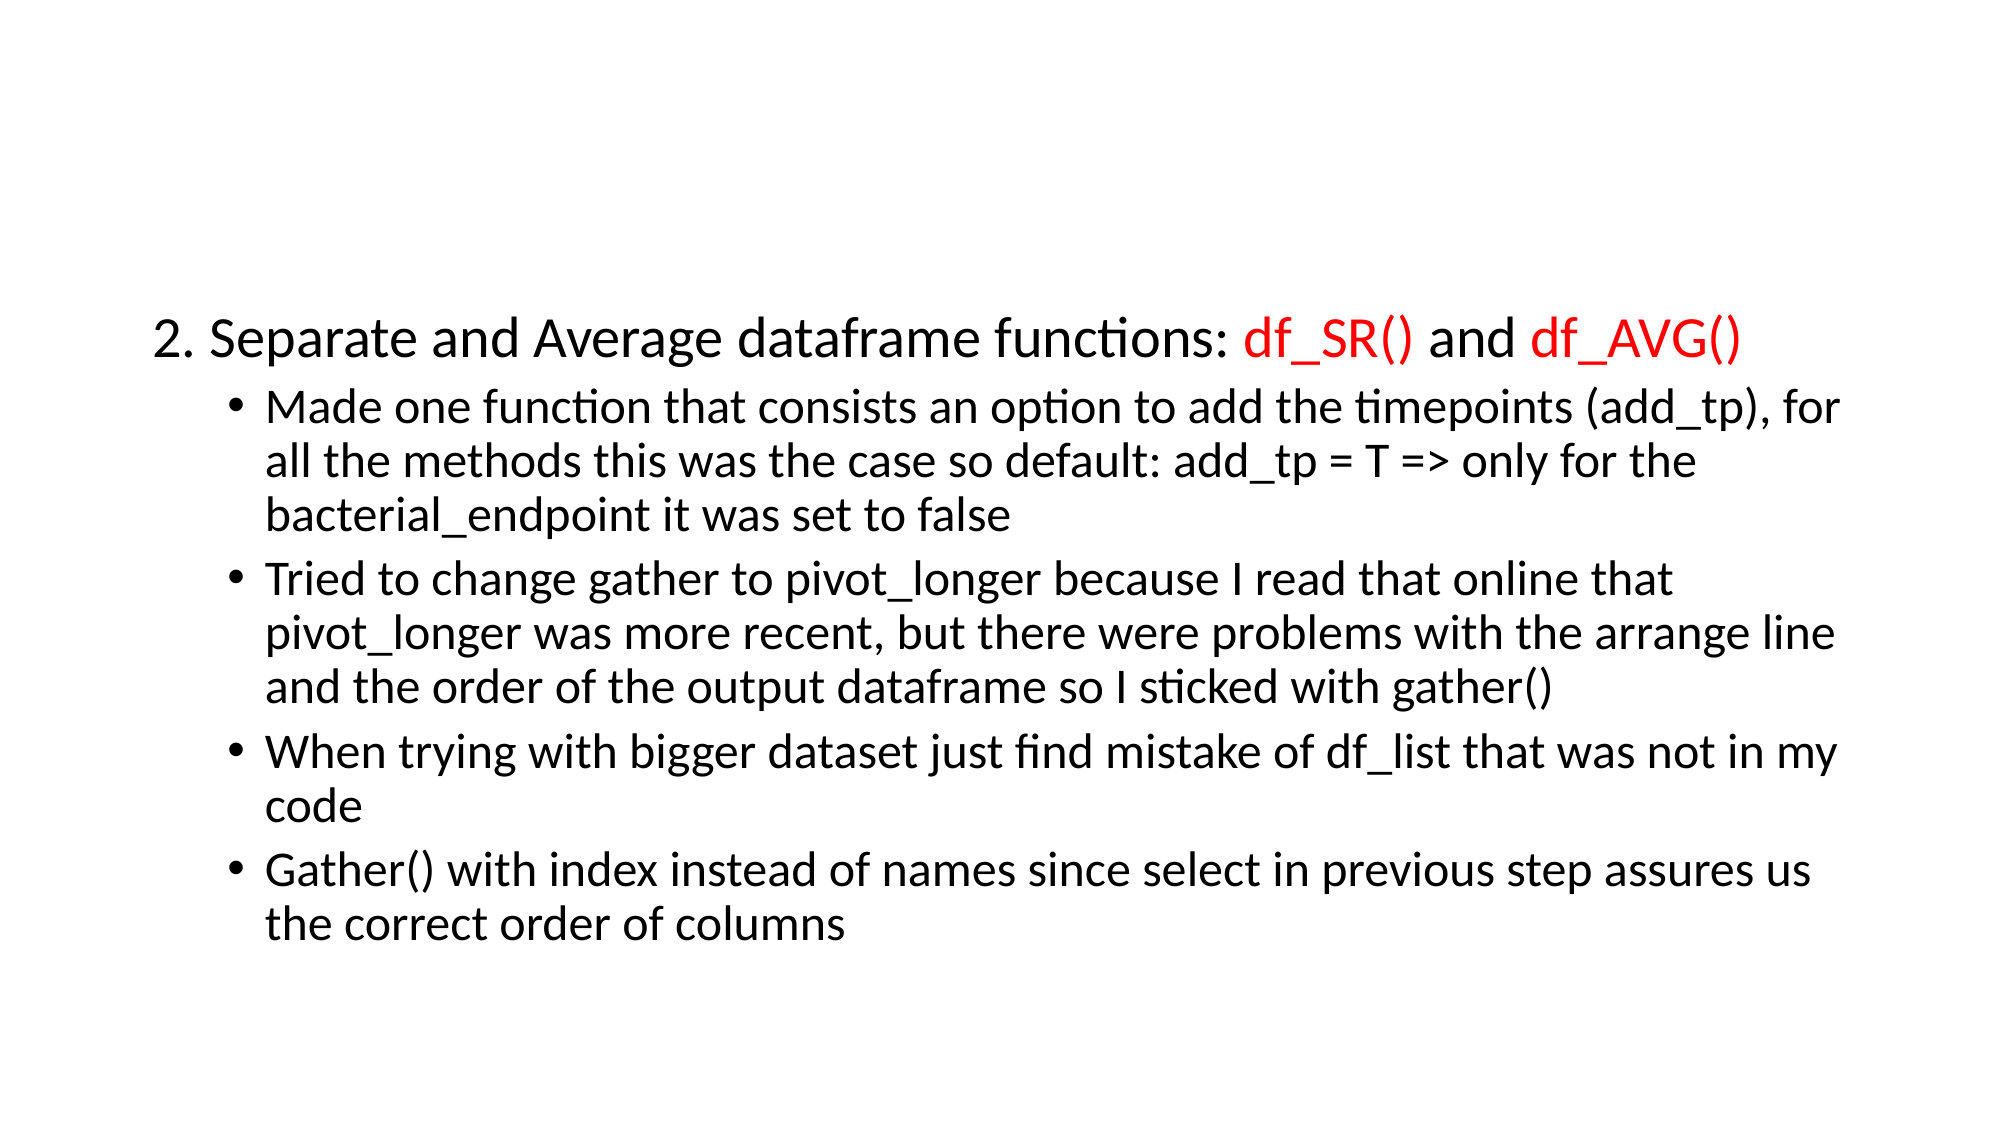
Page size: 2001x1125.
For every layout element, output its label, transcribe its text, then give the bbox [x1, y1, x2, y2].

list 2. Separate and Average dataframe functions: df_SR() and df_AVG() Made one function that consists an option to add the timepoints (add_tp), for all the methods this was the case so default: add_tp = T => only for the bacterial_endpoint it was set to false Tried to change gather to pivot_longer because I read that online that pivot_longer was more recent, but there were problems with the arrange line and the order of the output dataframe so I sticked with gather() When trying with bigger dataset just find mistake of df_list that was not in my code Gather() with index instead of names since select in previous step assures us the correct order of columns [137, 299, 1863, 1014]
